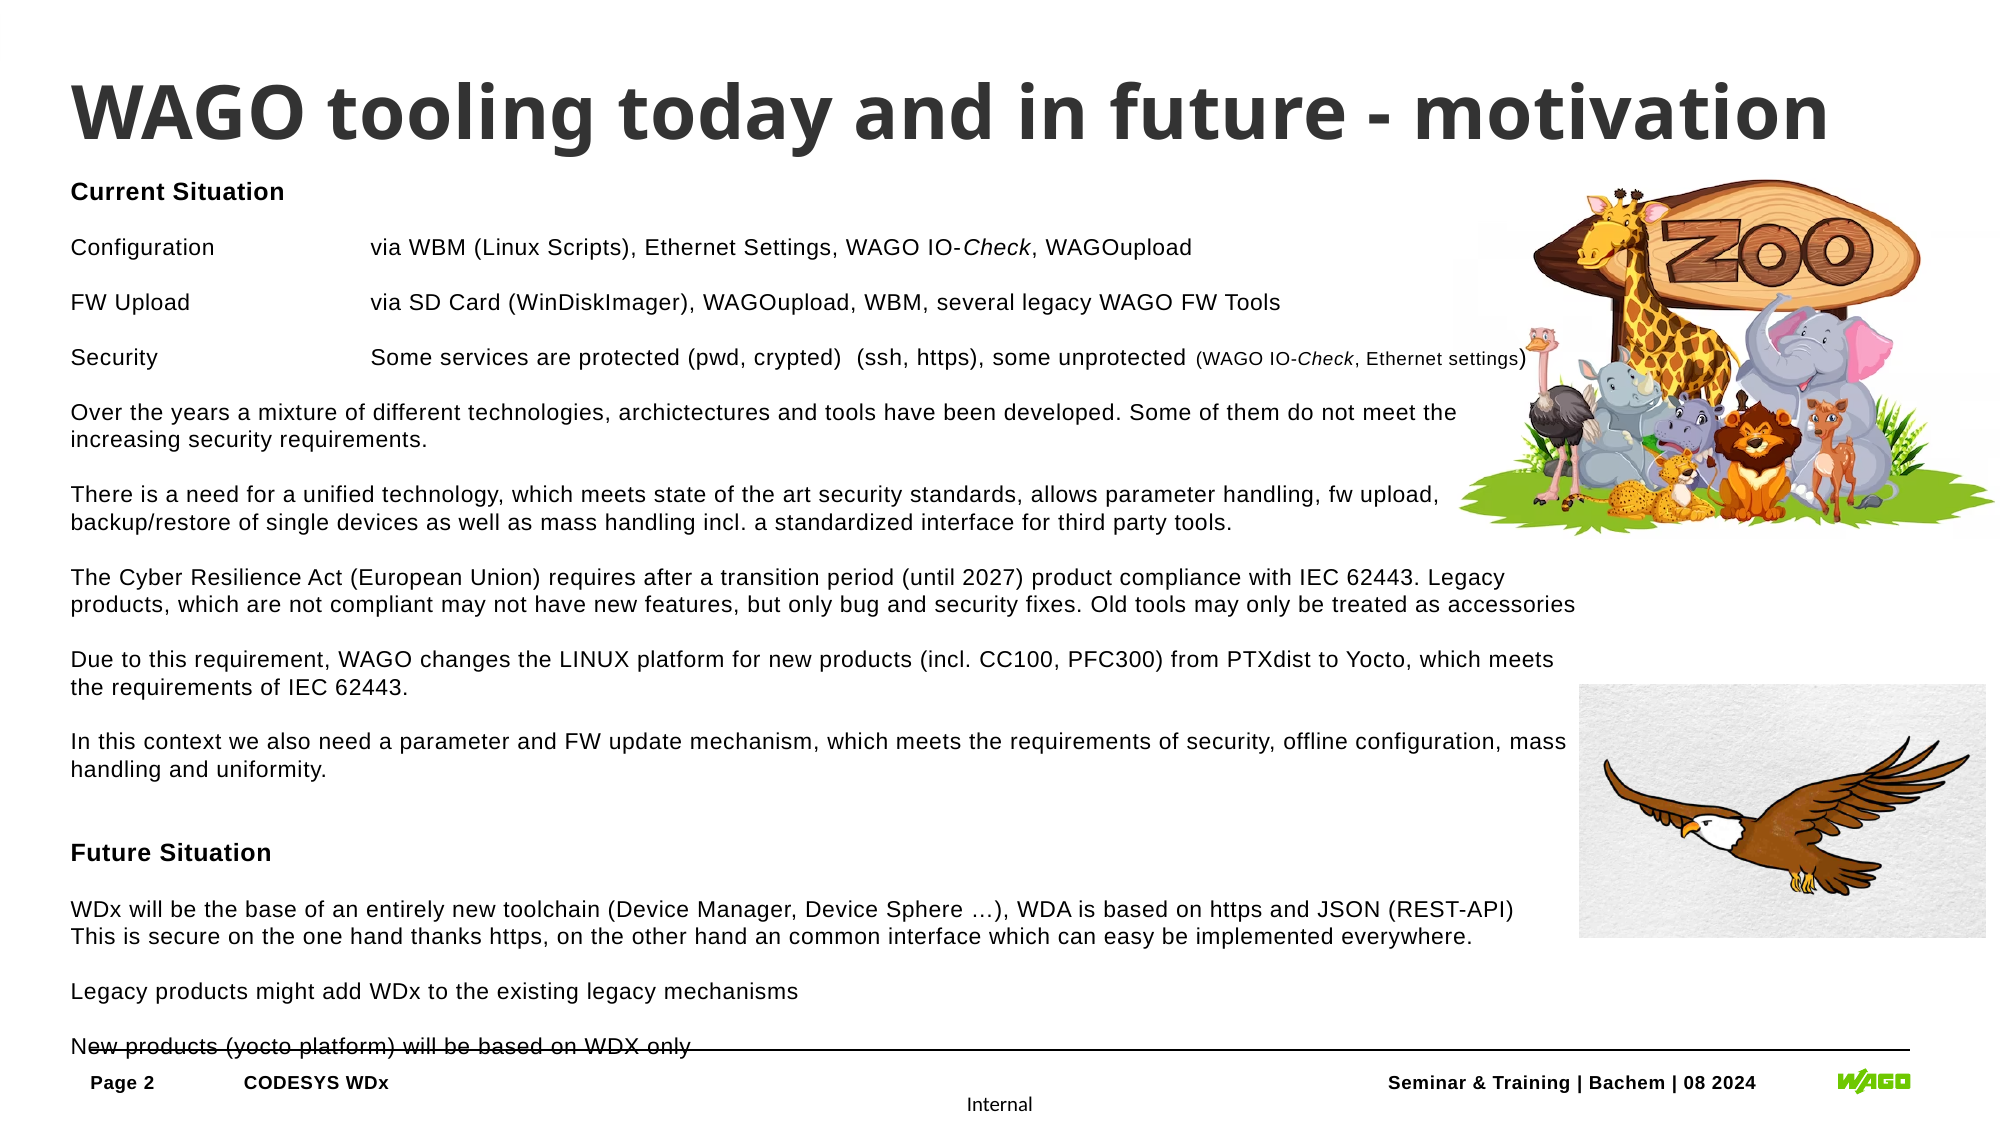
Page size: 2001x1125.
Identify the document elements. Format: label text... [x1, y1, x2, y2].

picture [1579, 684, 1986, 938]
title WAGO tooling today and in future - motivation [71, 78, 1891, 175]
footer CODESYS WDx [244, 1070, 941, 1103]
picture [1453, 172, 2000, 539]
slide_number Seminar & Training | Bachem | 08 2024 [1271, 1070, 1756, 1103]
list Current Situation Configuration via WBM (Linux Scripts), Ethernet Settings, WAGO IO-Check, WAGOupload FW Upload via SD Card (WinDiskImager), WAGOupload, WBM, several legacy WAGO FW Tools Security Some services are protected (pwd, crypted) (ssh, https), some unprotected (WAGO IO-Check, Ethernet settings) Over the years a mixture of different technologies, archictectures and tools have been developed. Some of them do not meet the increasing security requirements. There is a need for a unified technology, which meets state of the art security standards, allows parameter handling, fw upload, backup/restore of single devices as well as mass handling incl. a standardized interface for third party tools. The Cyber Resilience Act (European Union) requires after a transition period (until 2027) product compliance with IEC 62443. Legacy products, which are not compliant may not have new features, but only bug and security fixes. Old tools may only be treated as accessories Due to this requirement, WAGO changes the LINUX platform for new products (incl. CC100, PFC300) from PTXdist to Yocto, which meets the requirements of IEC 62443. In this context we also need a parameter and FW update mechanism, which meets the requirements of security, offline configuration, mass handling and uniformity. Future Situation WDx will be the base of an entirely new toolchain (Device Manager, Device Sphere …), WDA is based on https and JSON (REST-API) This is secure on the one hand thanks https, on the other hand an common interface which can easy be implemented everywhere. Legacy products might add WDx to the existing legacy mechanisms New products (yocto platform) will be based on WDX only [70, 175, 1580, 1049]
slide_number Page 2 [90, 1070, 221, 1103]
